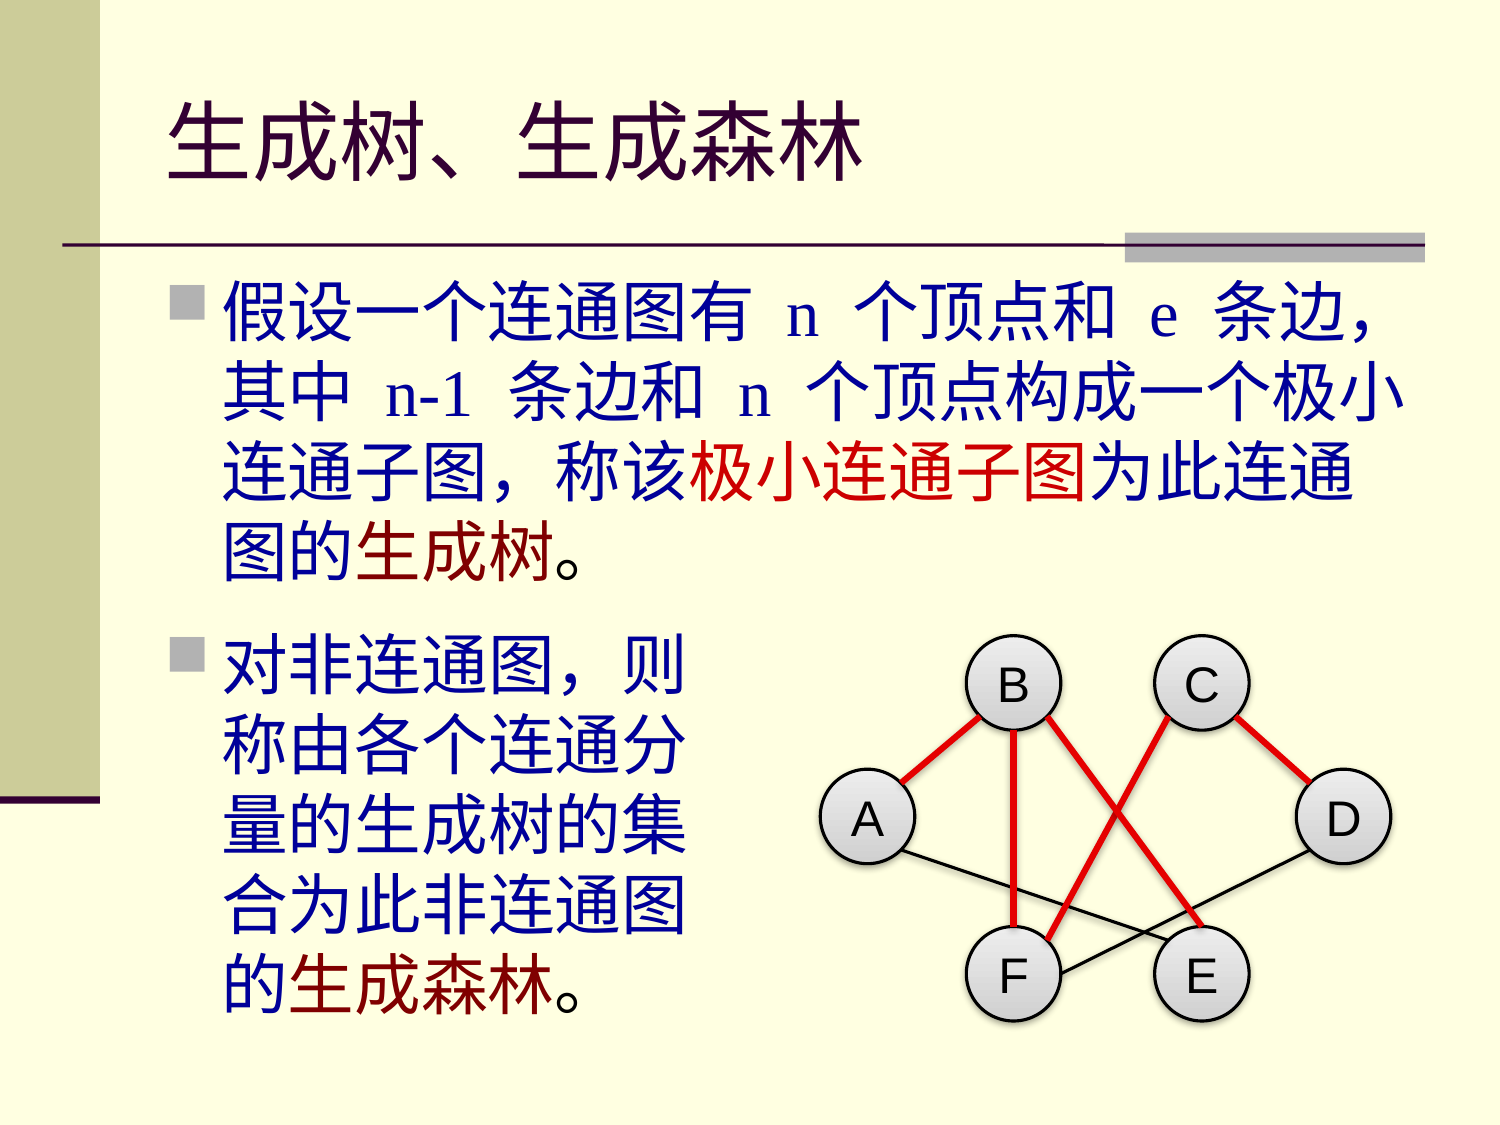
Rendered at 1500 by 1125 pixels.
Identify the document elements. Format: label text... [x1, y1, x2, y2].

title 生成树、生成森林 [149, 45, 1426, 234]
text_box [820, 635, 1391, 1022]
text_box 对非连通图，则称由各个连通分量的生成树的集合为此非连通图的生成森林。 [149, 615, 749, 1072]
list 假设一个连通图有 n 个顶点和 e 条边，其中 n-1 条边和 n 个顶点构成一个极小连通子图，称该极小连通子图为此连通图的生成树。 [149, 262, 1426, 1006]
